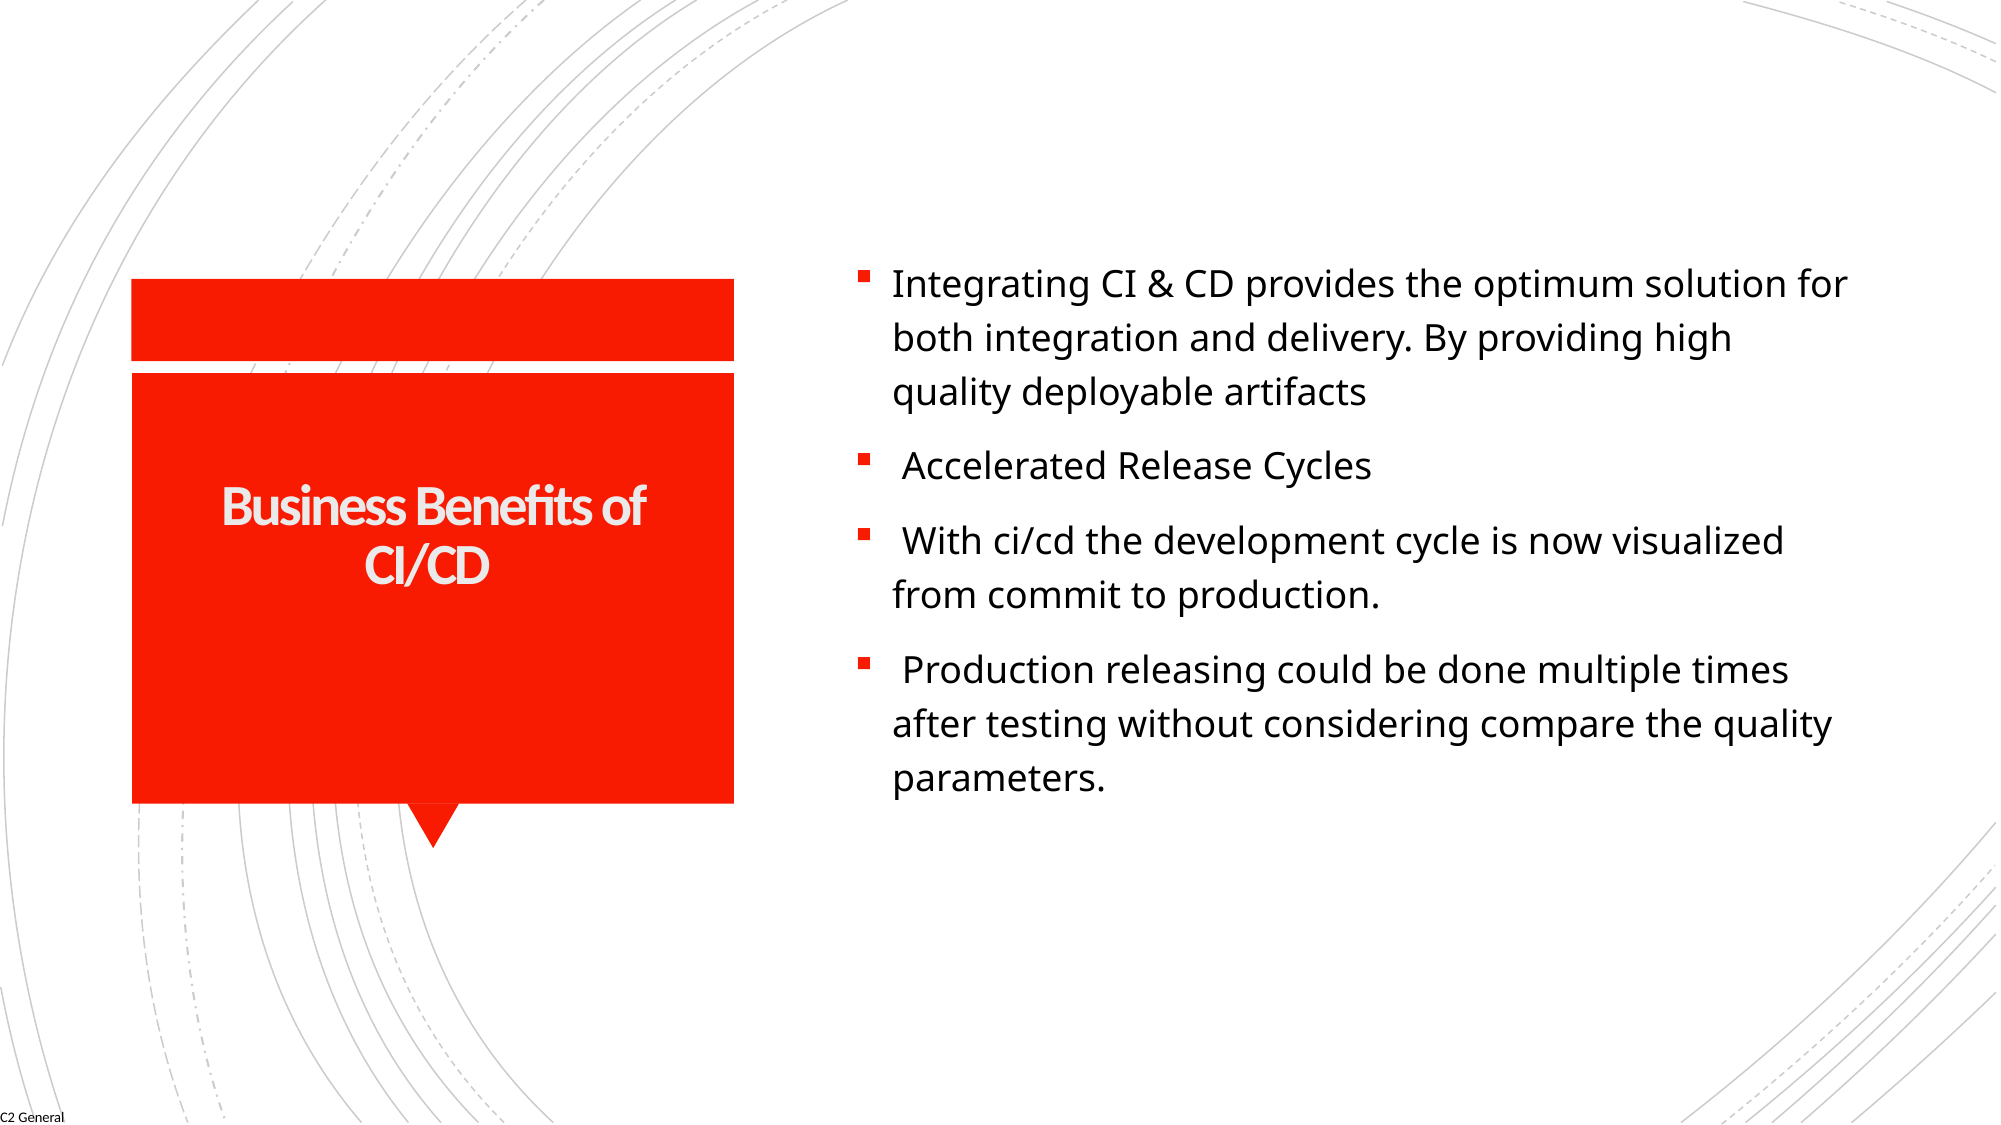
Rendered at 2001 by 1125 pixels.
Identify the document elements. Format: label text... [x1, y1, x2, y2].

title Business Benefits of CI/CD [145, 385, 720, 789]
list Integrating CI & CD provides the optimum solution for both integration and delivery. By providing high quality deployable artifacts Accelerated Release Cycles With ci/cd the development cycle is now visualized from commit to production. Production releasing could be done multiple times after testing without considering compare the quality parameters. [839, 131, 1871, 993]
